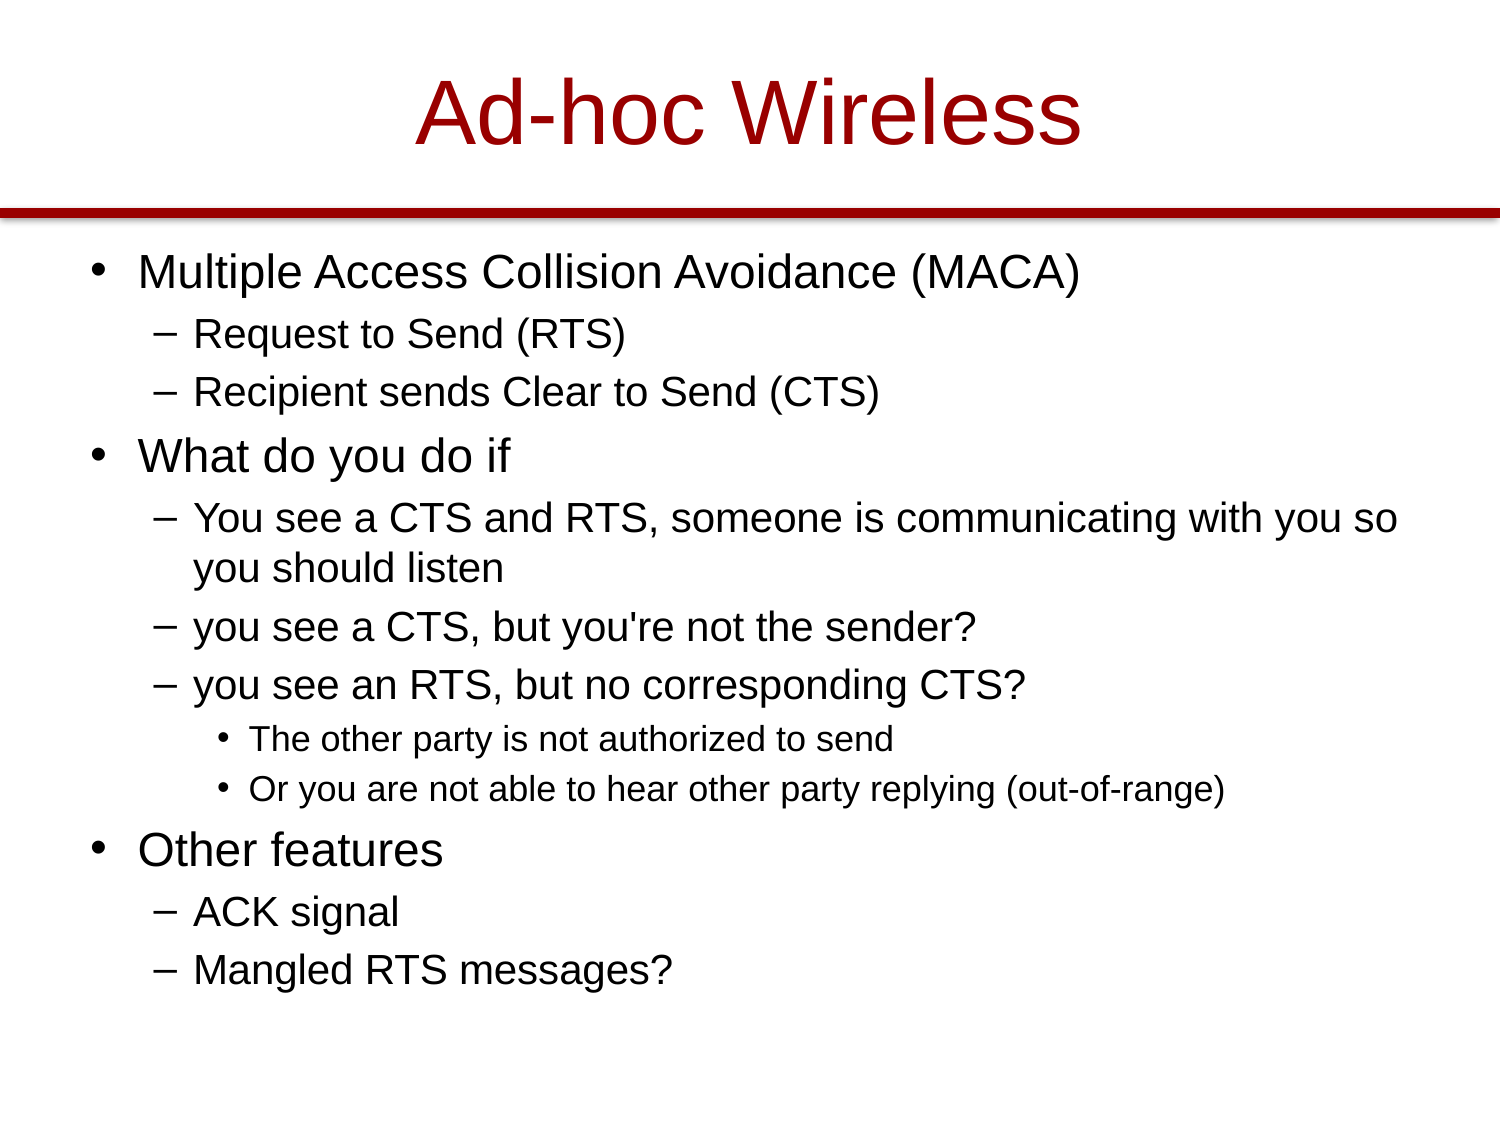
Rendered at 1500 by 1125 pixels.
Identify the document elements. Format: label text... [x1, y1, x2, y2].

list Multiple Access Collision Avoidance (MACA) Request to Send (RTS) Recipient sends Clear to Send (CTS) What do you do if You see a CTS and RTS, someone is communicating with you so you should listen you see a CTS, but you're not the sender? you see an RTS, but no corresponding CTS? The other party is not authorized to send Or you are not able to hear other party replying (out-of-range) Other features ACK signal Mangled RTS messages? [75, 232, 1425, 1005]
title Ad-hoc Wireless [75, 13, 1425, 202]
